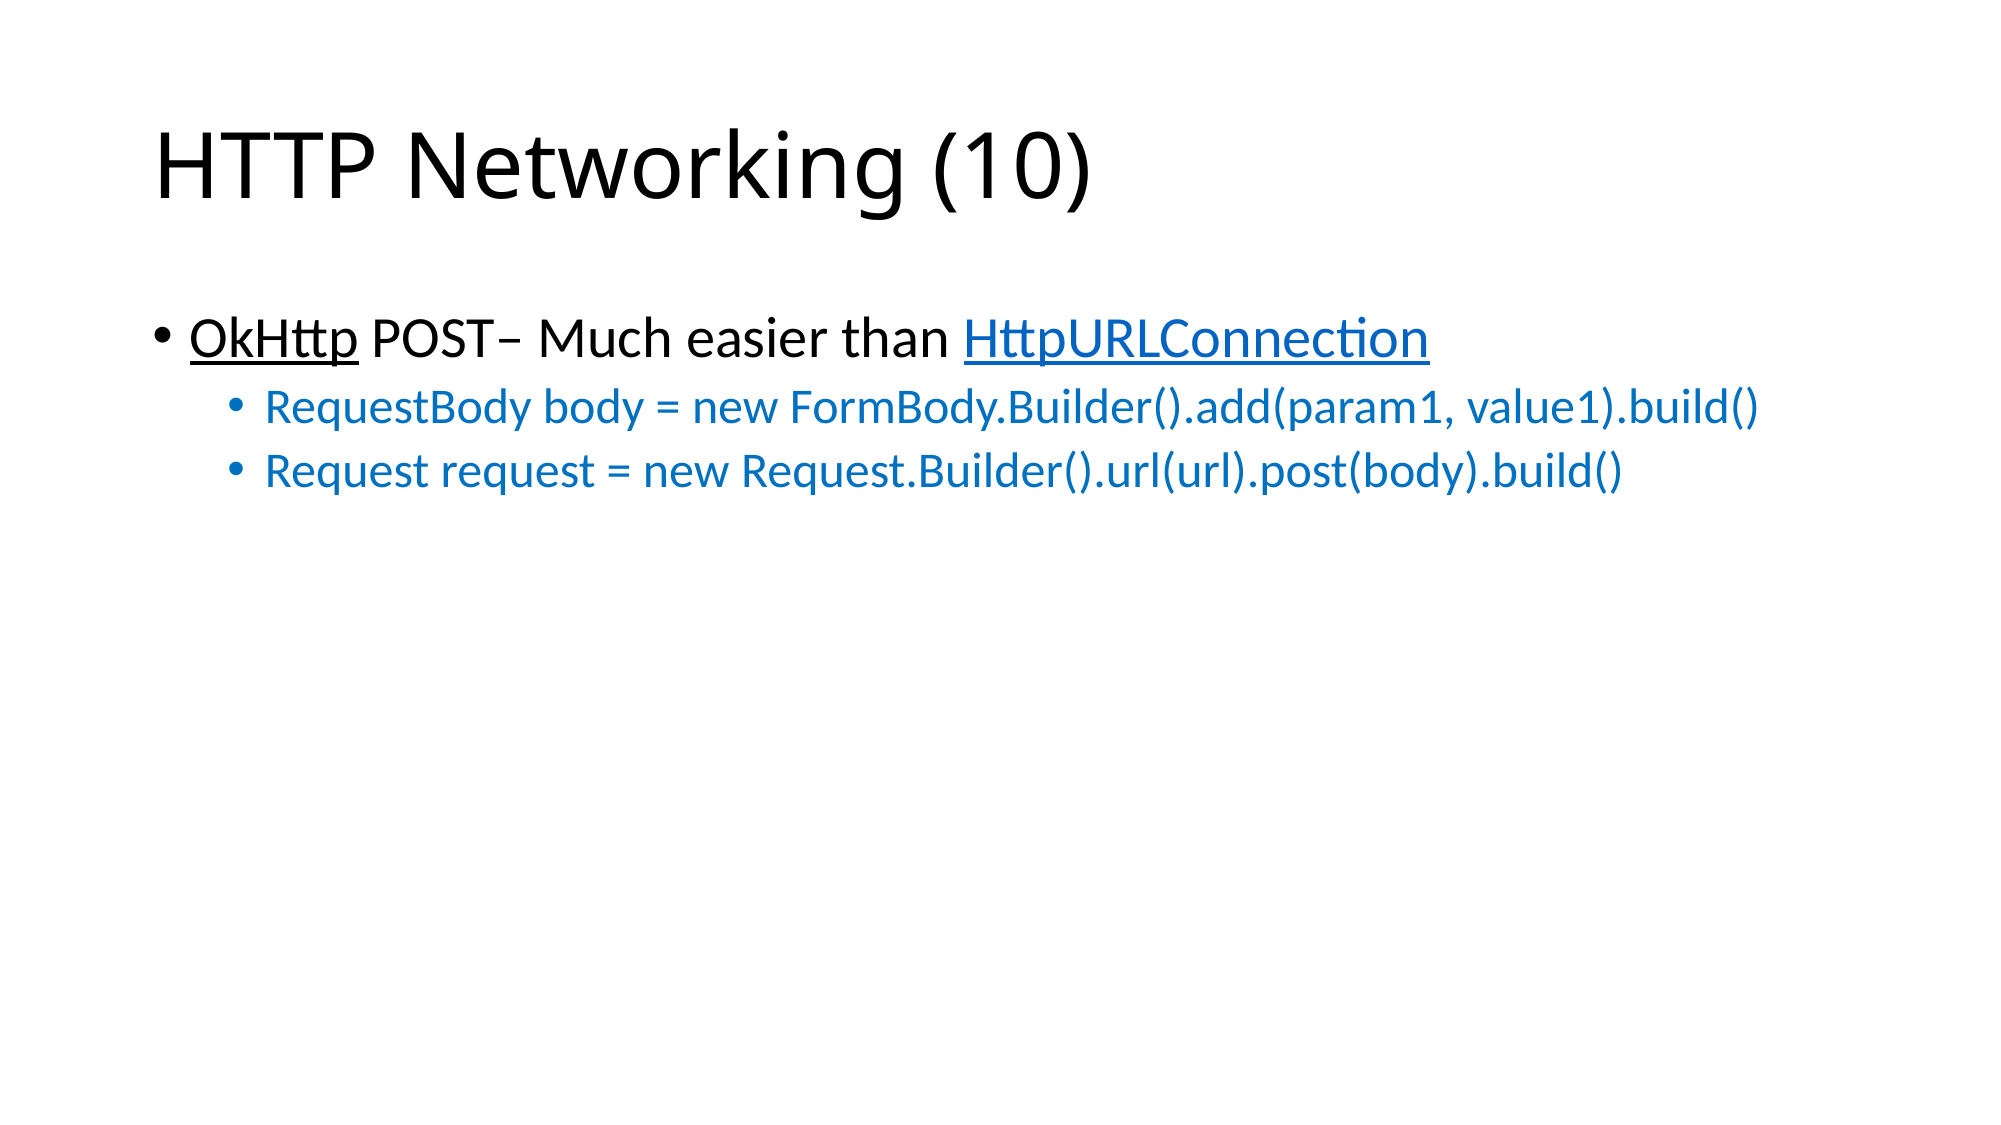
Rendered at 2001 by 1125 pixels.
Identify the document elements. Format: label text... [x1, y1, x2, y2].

list OkHttp POST– Much easier than HttpURLConnection RequestBody body = new FormBody.Builder().add(param1, value1).build() Request request = new Request.Builder().url(url).post(body).build() [137, 299, 1863, 1014]
title HTTP Networking (10) [137, 59, 1863, 278]
